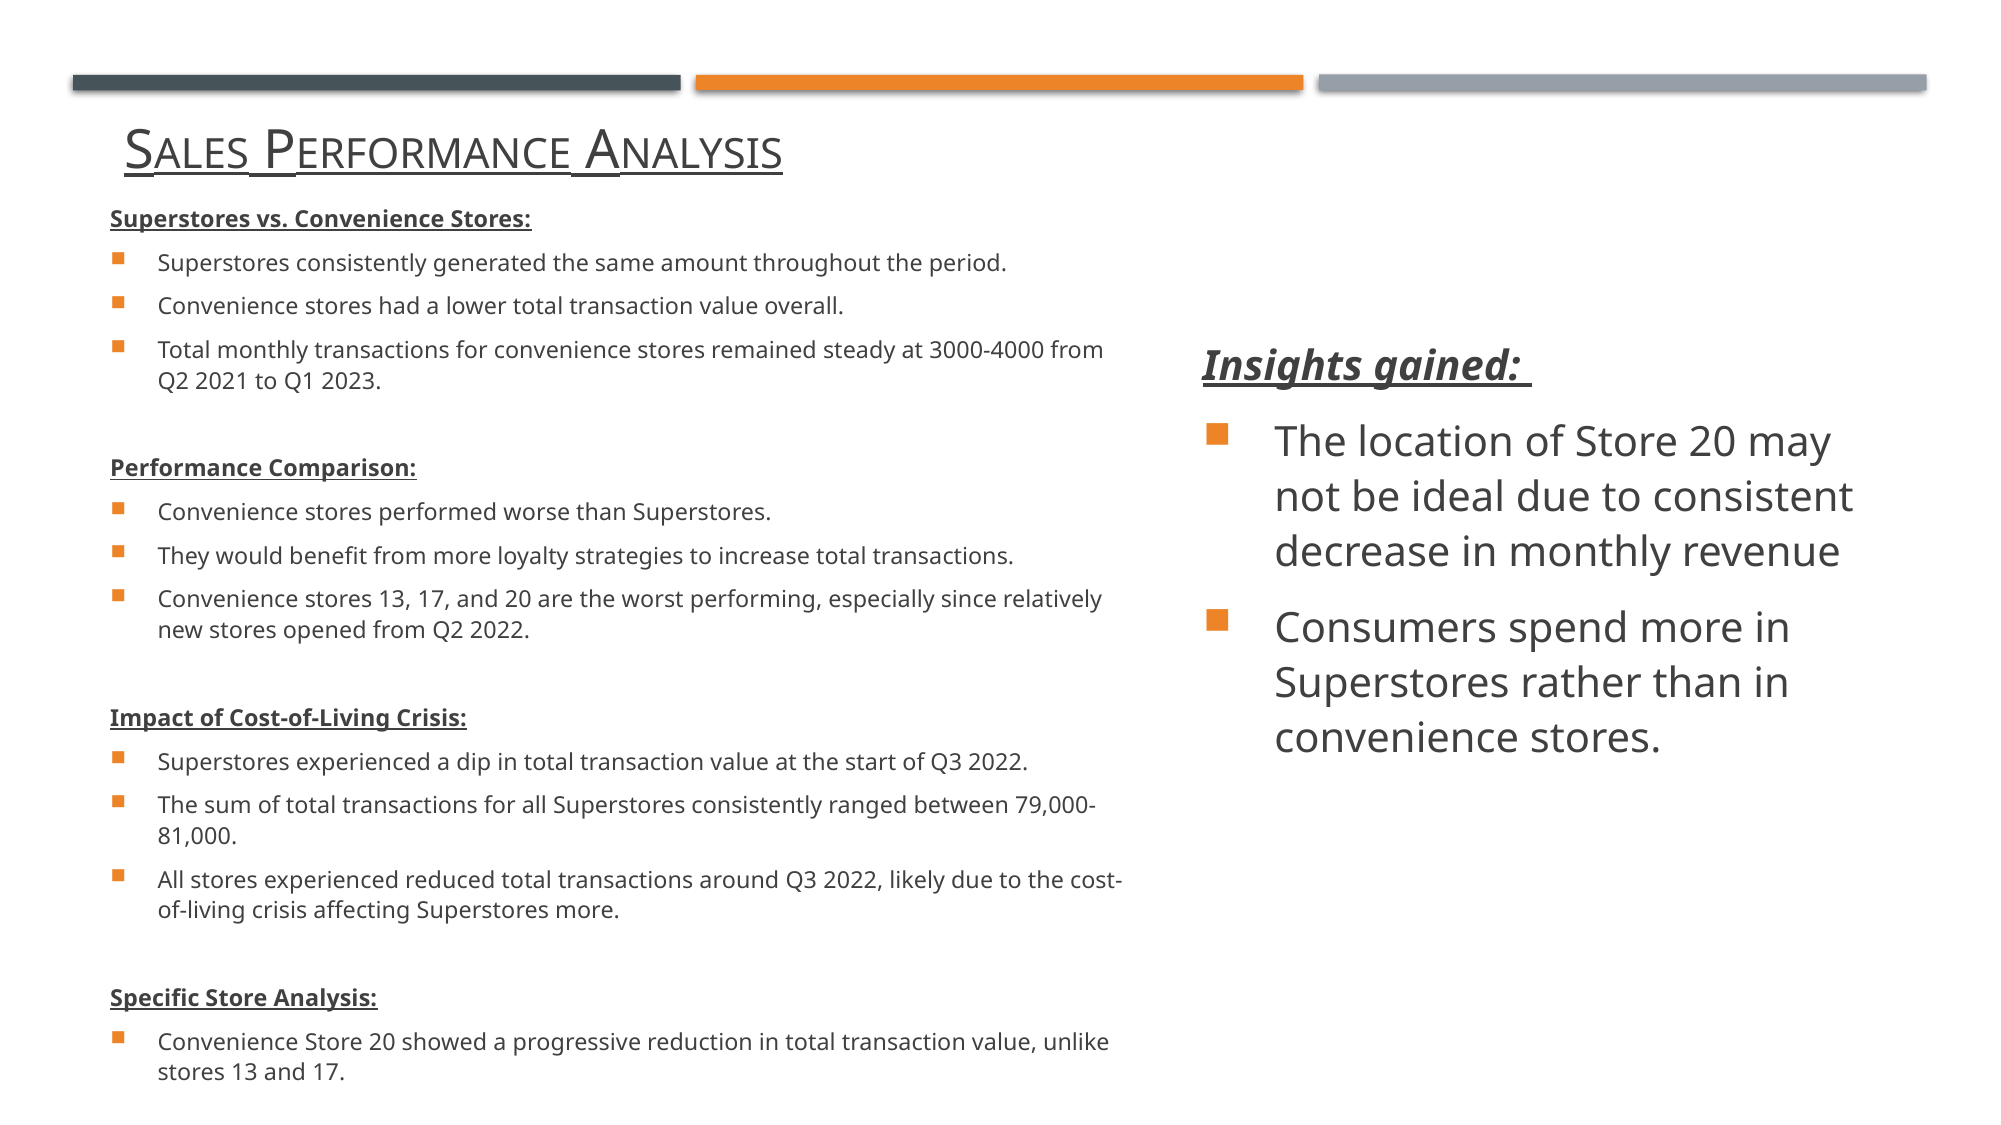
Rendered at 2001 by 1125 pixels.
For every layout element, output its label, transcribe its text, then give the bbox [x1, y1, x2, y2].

list Superstores vs. Convenience Stores: Superstores consistently generated the same amount throughout the period. Convenience stores had a lower total transaction value overall. Total monthly transactions for convenience stores remained steady at 3000-4000 from Q2 2021 to Q1 2023. Performance Comparison: Convenience stores performed worse than Superstores. They would benefit from more loyalty strategies to increase total transactions. Convenience stores 13, 17, and 20 are the worst performing, especially since relatively new stores opened from Q2 2022. Impact of Cost-of-Living Crisis: Superstores experienced a dip in total transaction value at the start of Q3 2022. The sum of total transactions for all Superstores consistently ranged between 79,000-81,000. All stores experienced reduced total transactions around Q3 2022, likely due to the cost-of-living crisis affecting Superstores more. Specific Store Analysis: Convenience Store 20 showed a progressive reduction in total transaction value, unlike stores 13 and 17. [95, 187, 1158, 1101]
list Insights gained: The location of Store 20 may not be ideal due to consistent decrease in monthly revenue Consumers spend more in Superstores rather than in convenience stores. [1187, 198, 1905, 962]
title Sales Performance Analysis [95, 24, 1905, 187]
